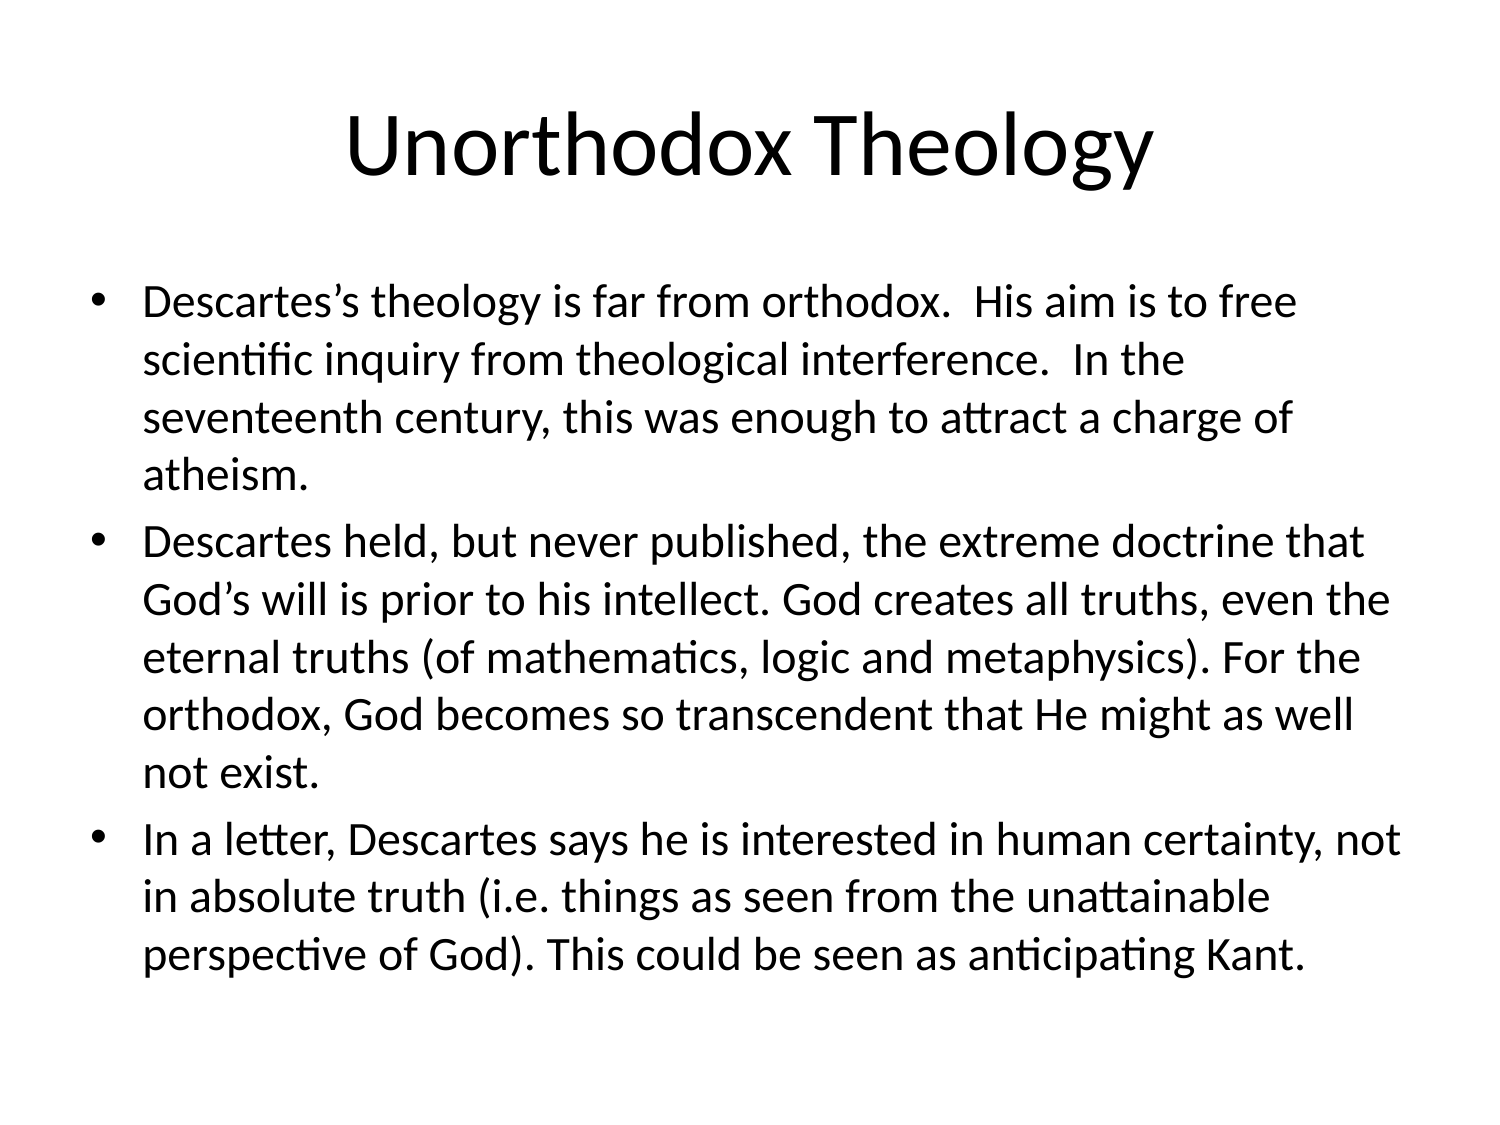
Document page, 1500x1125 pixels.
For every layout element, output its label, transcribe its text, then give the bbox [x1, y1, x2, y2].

title Unorthodox Theology [75, 45, 1425, 233]
list Descartes’s theology is far from orthodox. His aim is to free scientific inquiry from theological interference. In the seventeenth century, this was enough to attract a charge of atheism. Descartes held, but never published, the extreme doctrine that God’s will is prior to his intellect. God creates all truths, even the eternal truths (of mathematics, logic and metaphysics). For the orthodox, God becomes so transcendent that He might as well not exist. In a letter, Descartes says he is interested in human certainty, not in absolute truth (i.e. things as seen from the unattainable perspective of God). This could be seen as anticipating Kant. [75, 262, 1425, 1005]
